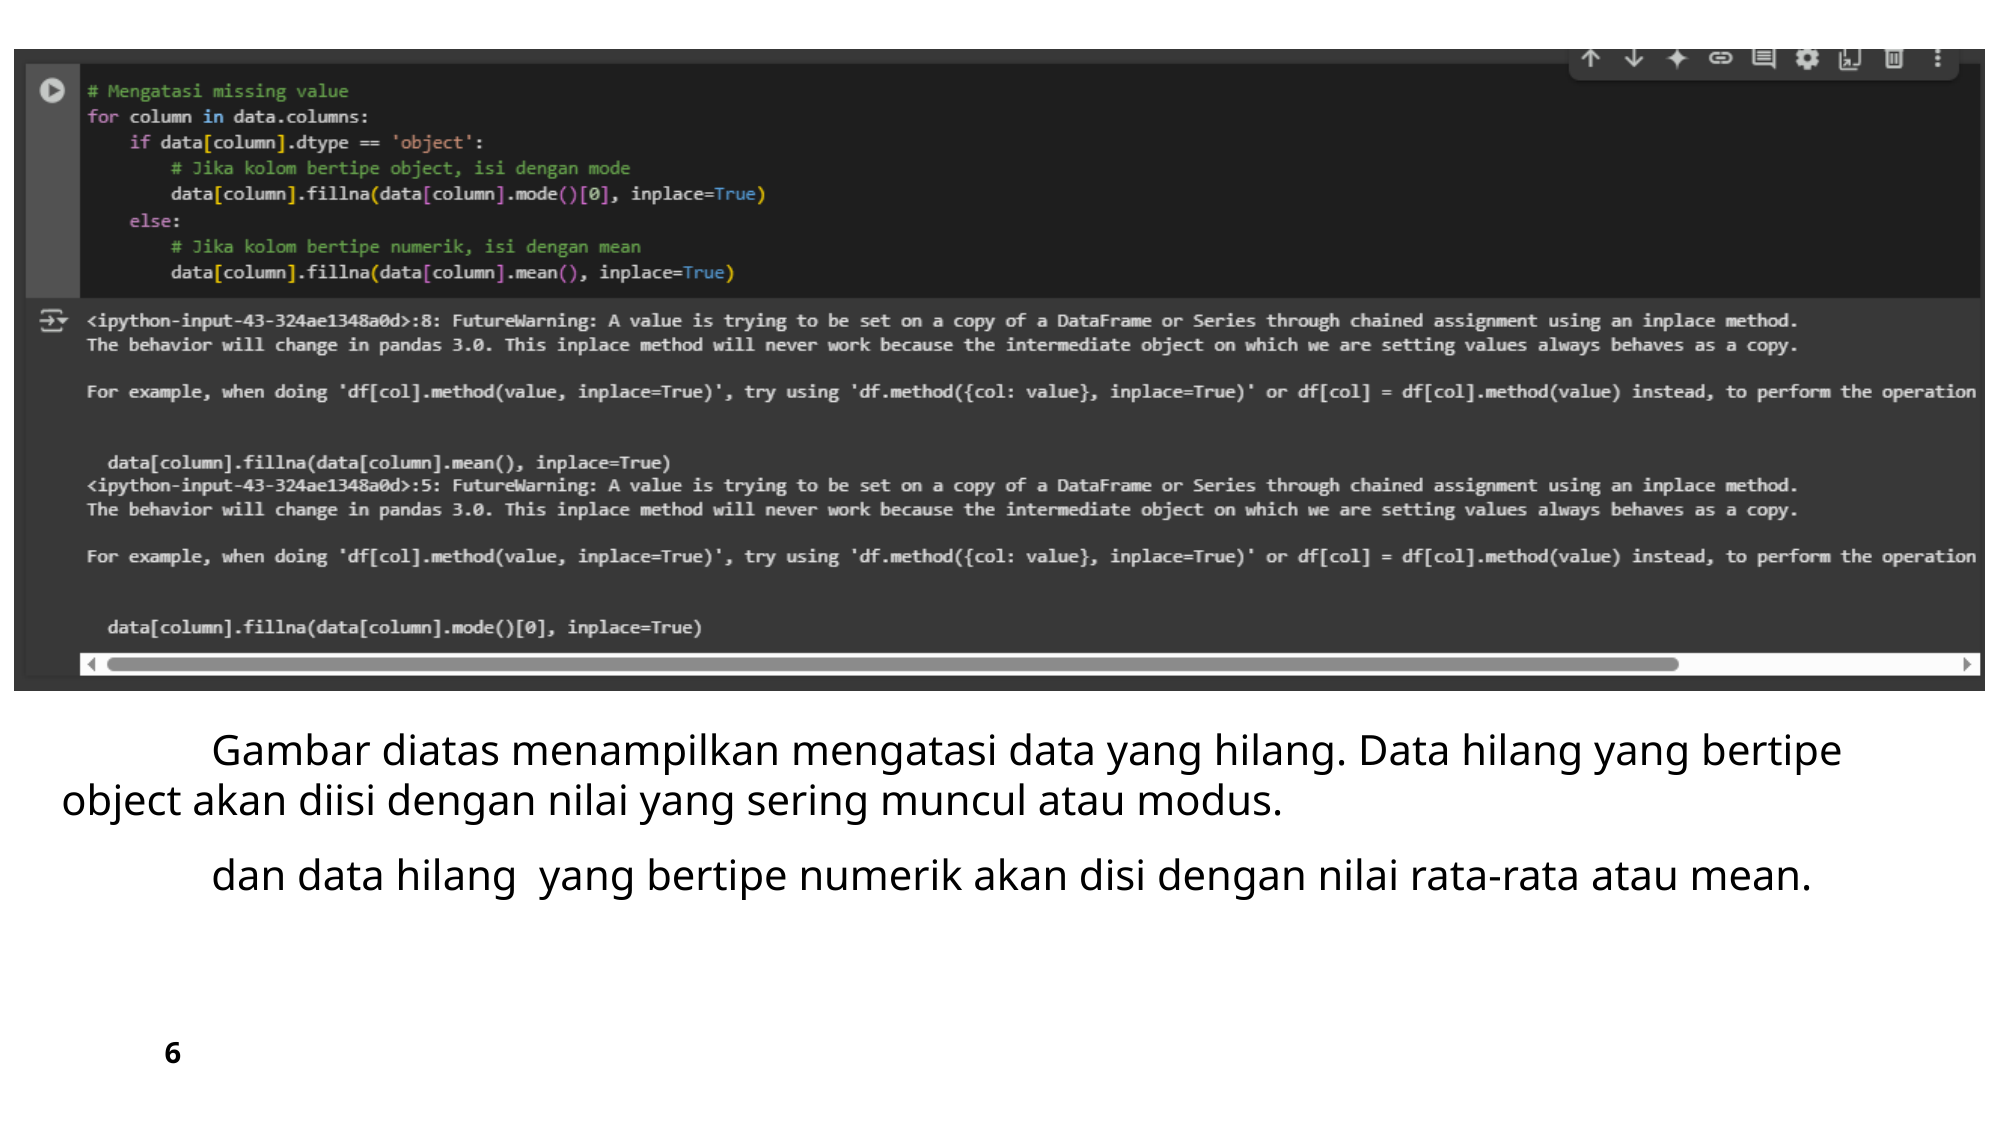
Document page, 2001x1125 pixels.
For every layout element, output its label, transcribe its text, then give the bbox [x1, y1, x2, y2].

picture [14, 49, 1985, 691]
list Gambar diatas menampilkan mengatasi data yang hilang. Data hilang yang bertipe object akan diisi dengan nilai yang sering muncul atau modus. dan data hilang yang bertipe numerik akan disi dengan nilai rata-rata atau mean. [46, 716, 1952, 1025]
slide_number 6 [149, 1025, 588, 1085]
